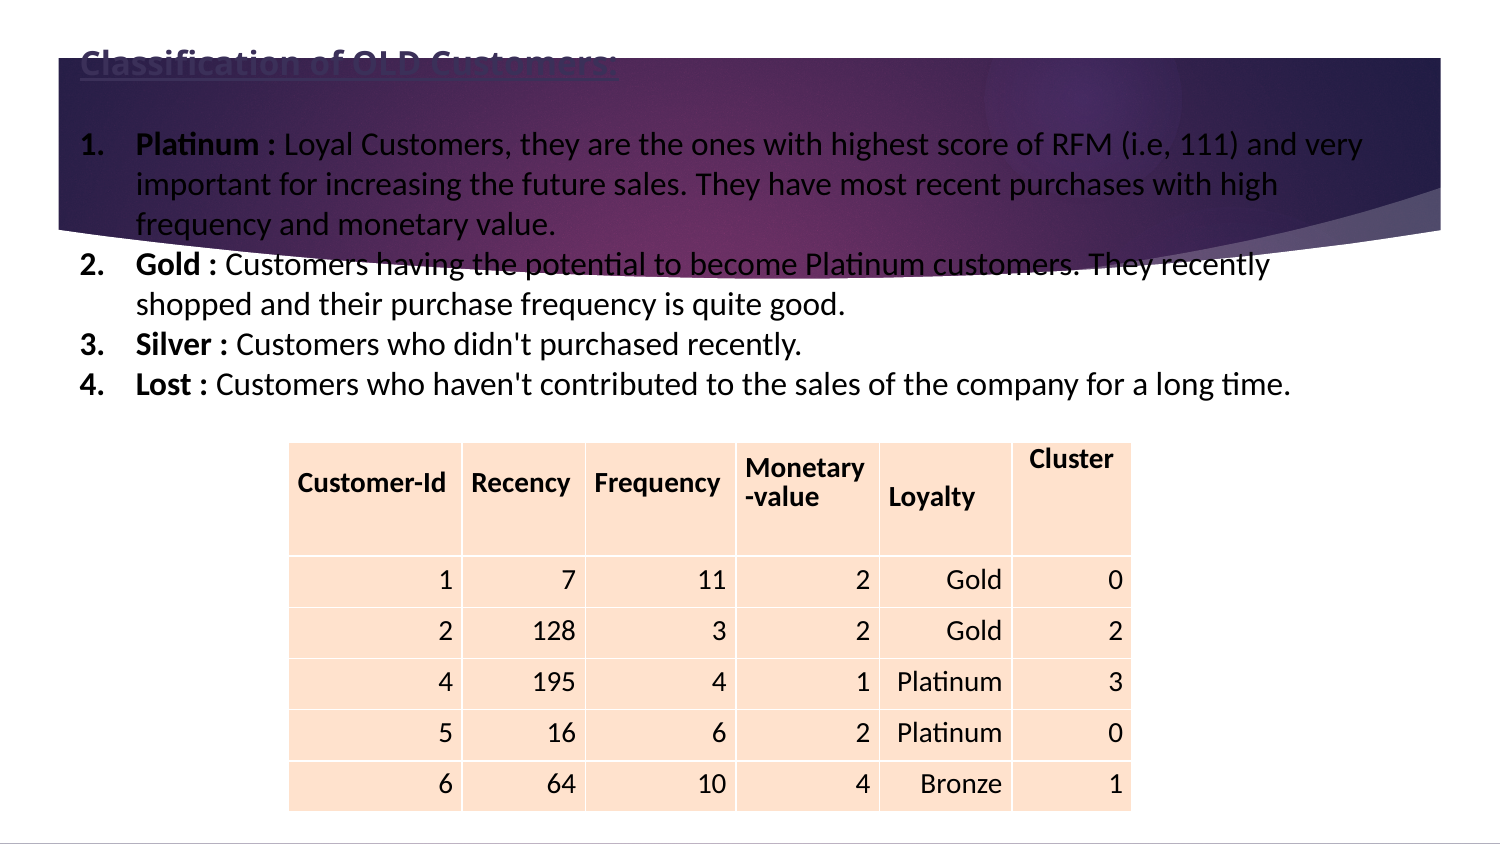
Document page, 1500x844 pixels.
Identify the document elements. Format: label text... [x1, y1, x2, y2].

table_header Loyalty [880, 443, 1011, 555]
table_cell Bronze [880, 762, 1011, 811]
table_cell Platinum [880, 710, 1011, 760]
table_cell 128 [463, 608, 585, 658]
table_cell 6 [586, 710, 735, 760]
table_cell 4 [737, 762, 879, 811]
table_cell 0 [1013, 710, 1131, 760]
table_cell 2 [289, 608, 461, 658]
table_cell Platinum [880, 659, 1011, 709]
table_cell 6 [289, 762, 461, 811]
table_cell 5 [289, 710, 461, 760]
table_cell 0 [1013, 557, 1131, 607]
table_cell 1 [737, 659, 879, 709]
table_cell Gold [880, 608, 1011, 658]
table_cell 64 [463, 762, 585, 811]
table_header Monetary-value [737, 443, 879, 555]
table_cell 1 [1013, 762, 1131, 811]
table_cell 2 [737, 557, 879, 607]
table_header Frequency [586, 443, 735, 555]
table_cell 4 [289, 659, 461, 709]
table_cell 2 [1013, 608, 1131, 658]
table_cell 10 [586, 762, 735, 811]
table_cell 3 [586, 608, 735, 658]
table_header Customer-Id [289, 443, 461, 555]
table_cell 4 [586, 659, 735, 709]
table_cell 7 [463, 557, 585, 607]
table_header Recency [463, 443, 585, 555]
table_cell 1 [289, 557, 461, 607]
table_cell 11 [586, 557, 735, 607]
text_box Classification of OLD Customers: Platinum : Loyal Customers, they are the ones with highest score of RFM (i.e, 111) and very important for increasing the future sales. They have most recent purchases with high frequency and monetary value. Gold : Customers having the potential to become Platinum customers. They recently shopped and their purchase frequency is quite good. Silver : Customers who didn't purchased recently. Lost : Customers who haven't contributed to the sales of the company for a long time. [64, 35, 1391, 449]
table_header Cluster [1013, 443, 1131, 555]
table_cell Gold [880, 557, 1011, 607]
table_cell 3 [1013, 659, 1131, 709]
table_cell 195 [463, 659, 585, 709]
table_cell 16 [463, 710, 585, 760]
table_cell 2 [737, 608, 879, 658]
table_cell 2 [737, 710, 879, 760]
